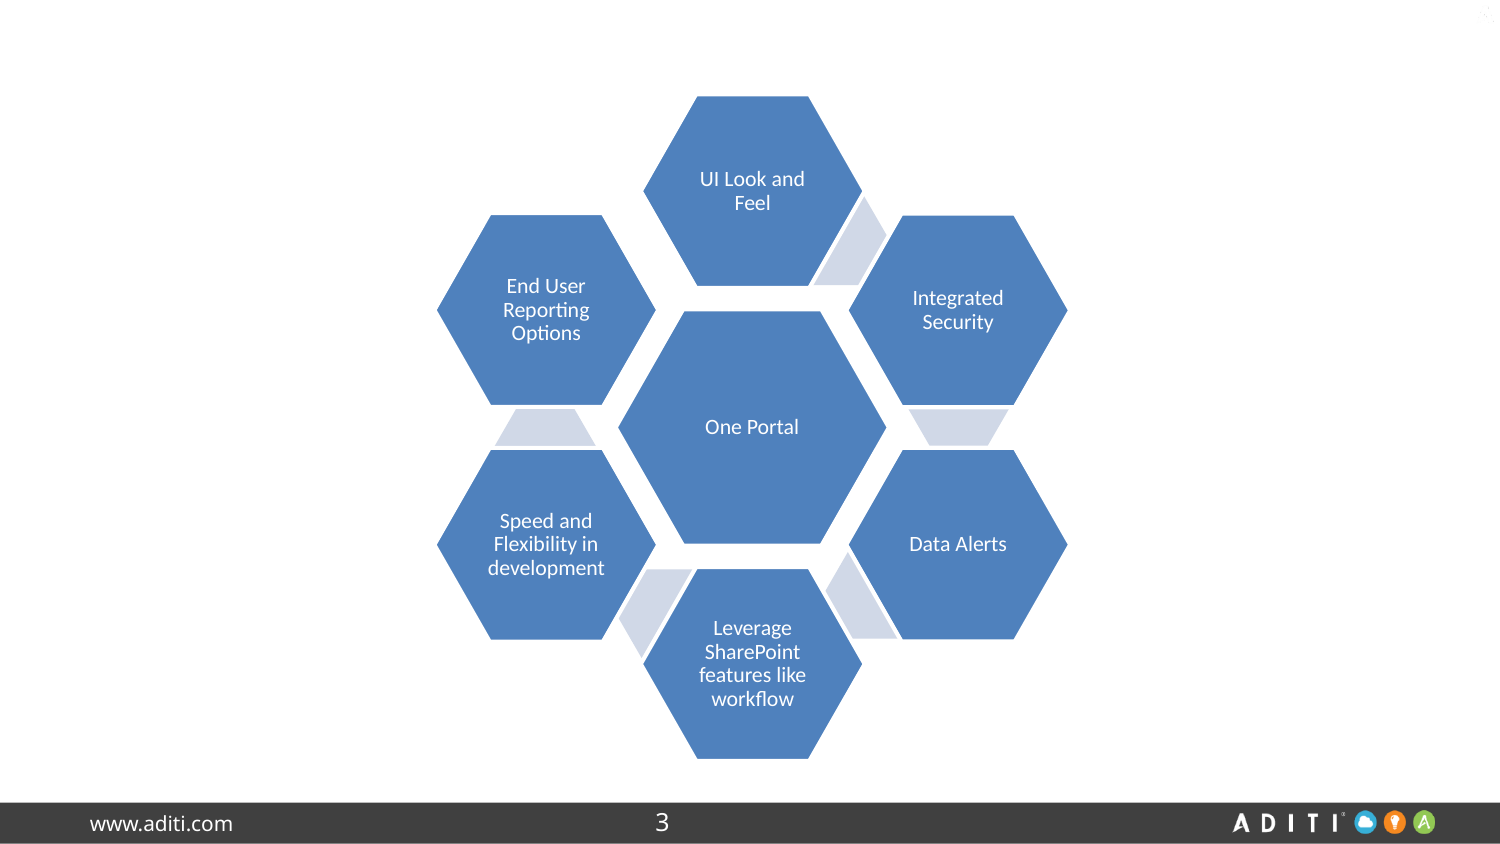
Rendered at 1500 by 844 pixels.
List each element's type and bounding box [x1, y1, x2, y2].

picture [1232, 810, 1435, 834]
text_box [252, 93, 1253, 762]
picture [1476, 2, 1497, 25]
